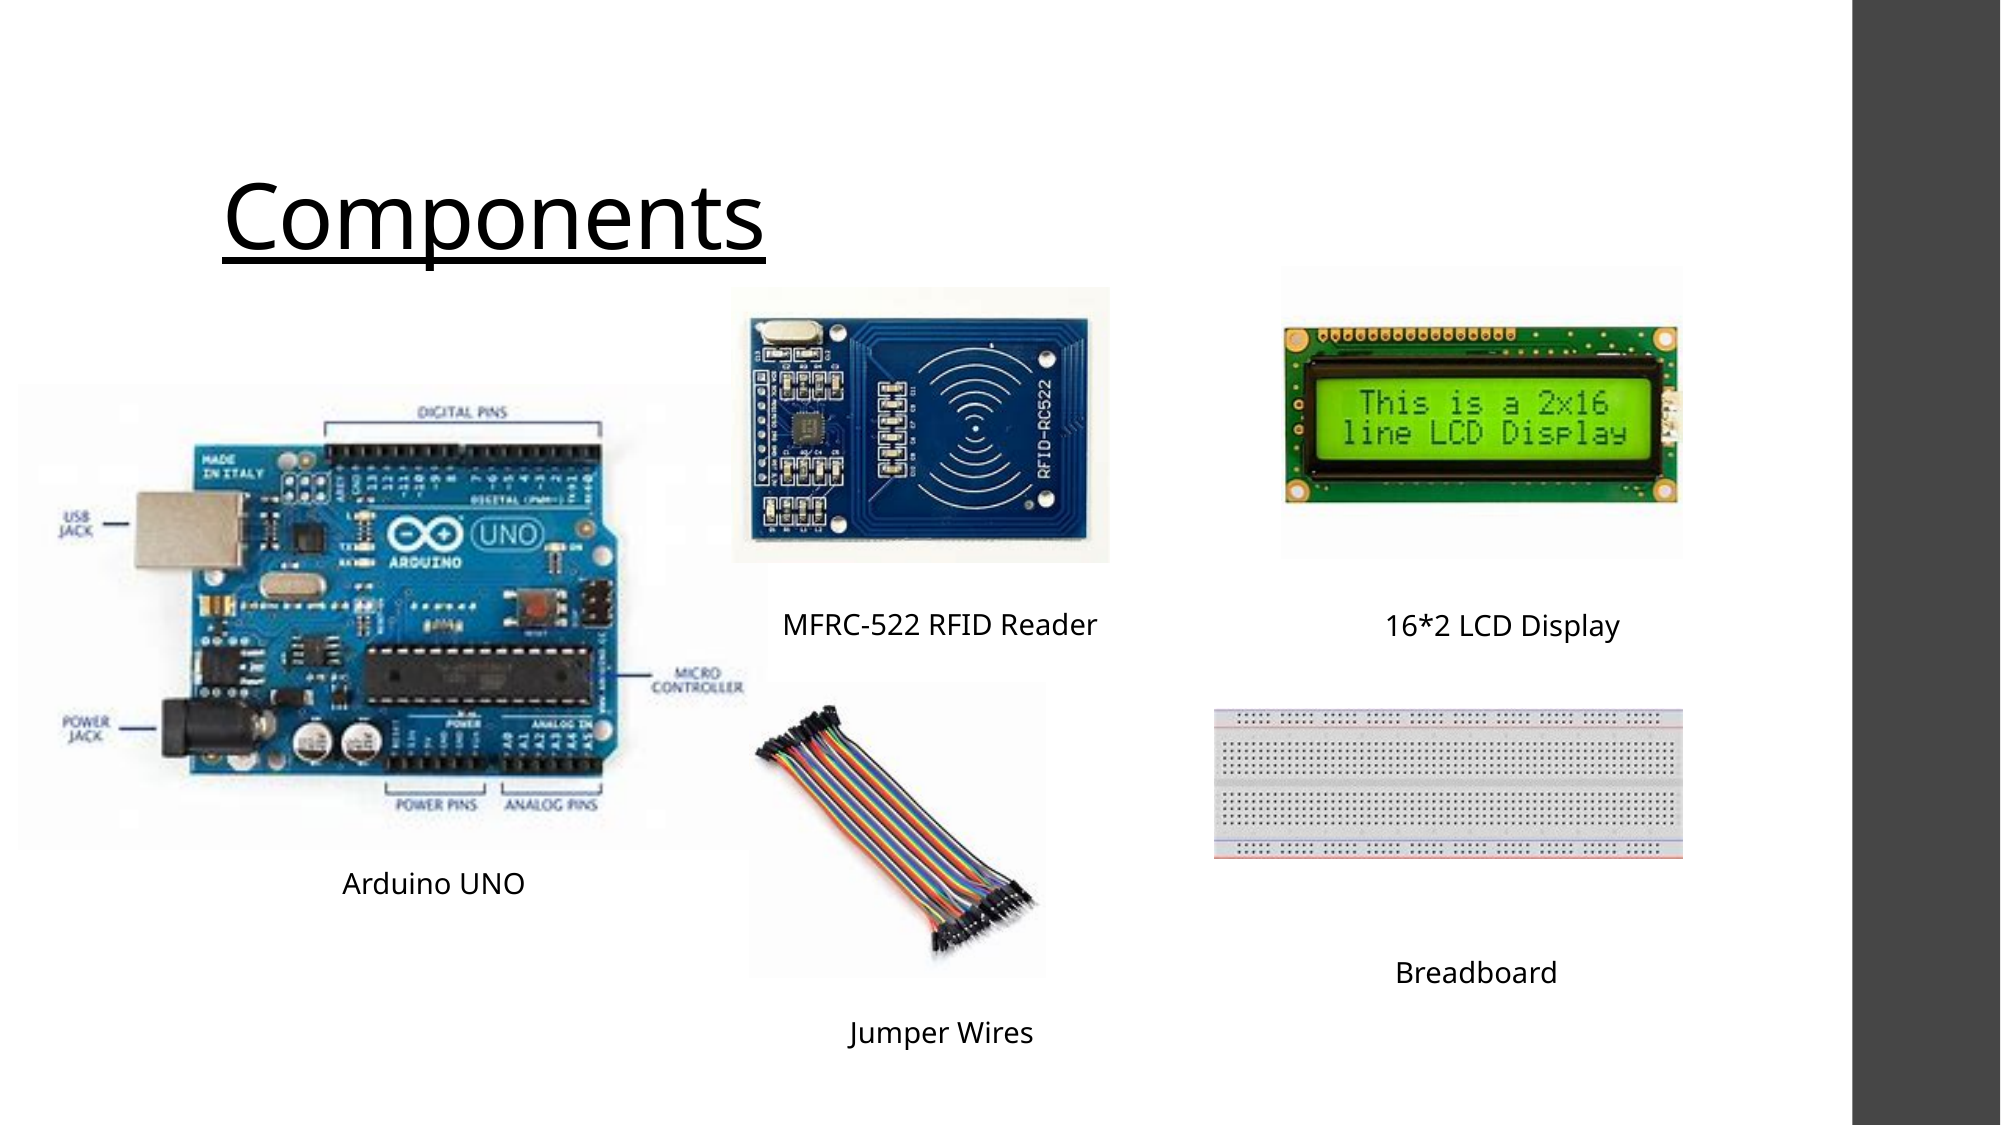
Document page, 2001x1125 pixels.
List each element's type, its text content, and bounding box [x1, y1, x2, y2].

title Components [206, 60, 1797, 278]
picture [1281, 266, 1684, 559]
text_box Jumper Wires [835, 1007, 1081, 1057]
text_box Breadboard [1380, 946, 1626, 997]
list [18, 383, 769, 851]
text_box 16*2 LCD Display [1370, 599, 1636, 650]
text_box MFRC-522 RFID Reader [775, 598, 1146, 649]
picture [1213, 708, 1684, 859]
picture [731, 287, 1110, 563]
picture [749, 682, 1046, 979]
text_box Arduino UNO [327, 861, 742, 908]
